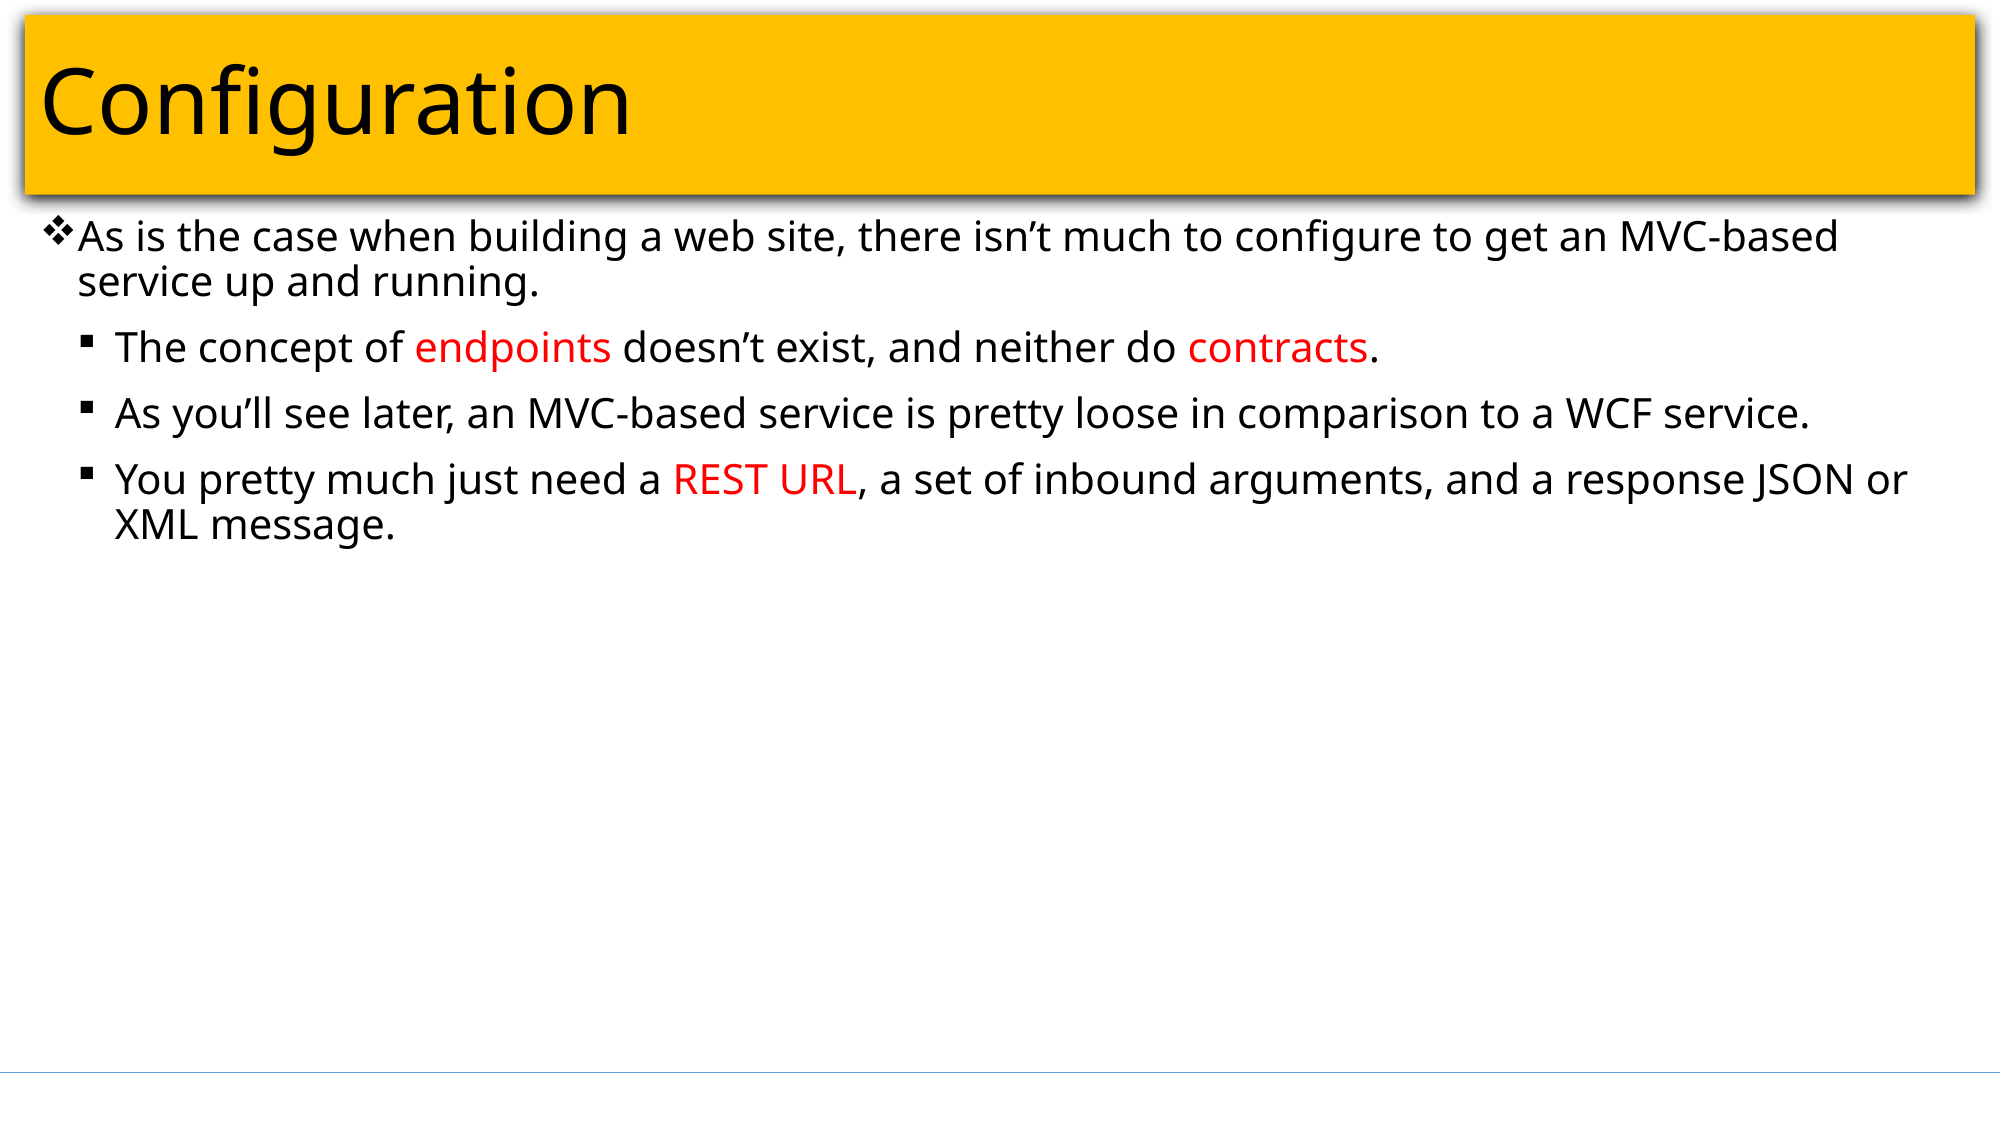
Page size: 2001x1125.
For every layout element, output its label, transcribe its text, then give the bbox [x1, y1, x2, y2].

title Configuration [24, 14, 1975, 195]
list As is the case when building a web site, there isn’t much to configure to get an MVC-based service up and running. The concept of endpoints doesn’t exist, and neither do contracts. As you’ll see later, an MVC-based service is pretty loose in comparison to a WCF service. You pretty much just need a REST URL, a set of inbound arguments, and a response JSON or XML message. [24, 208, 1975, 1063]
